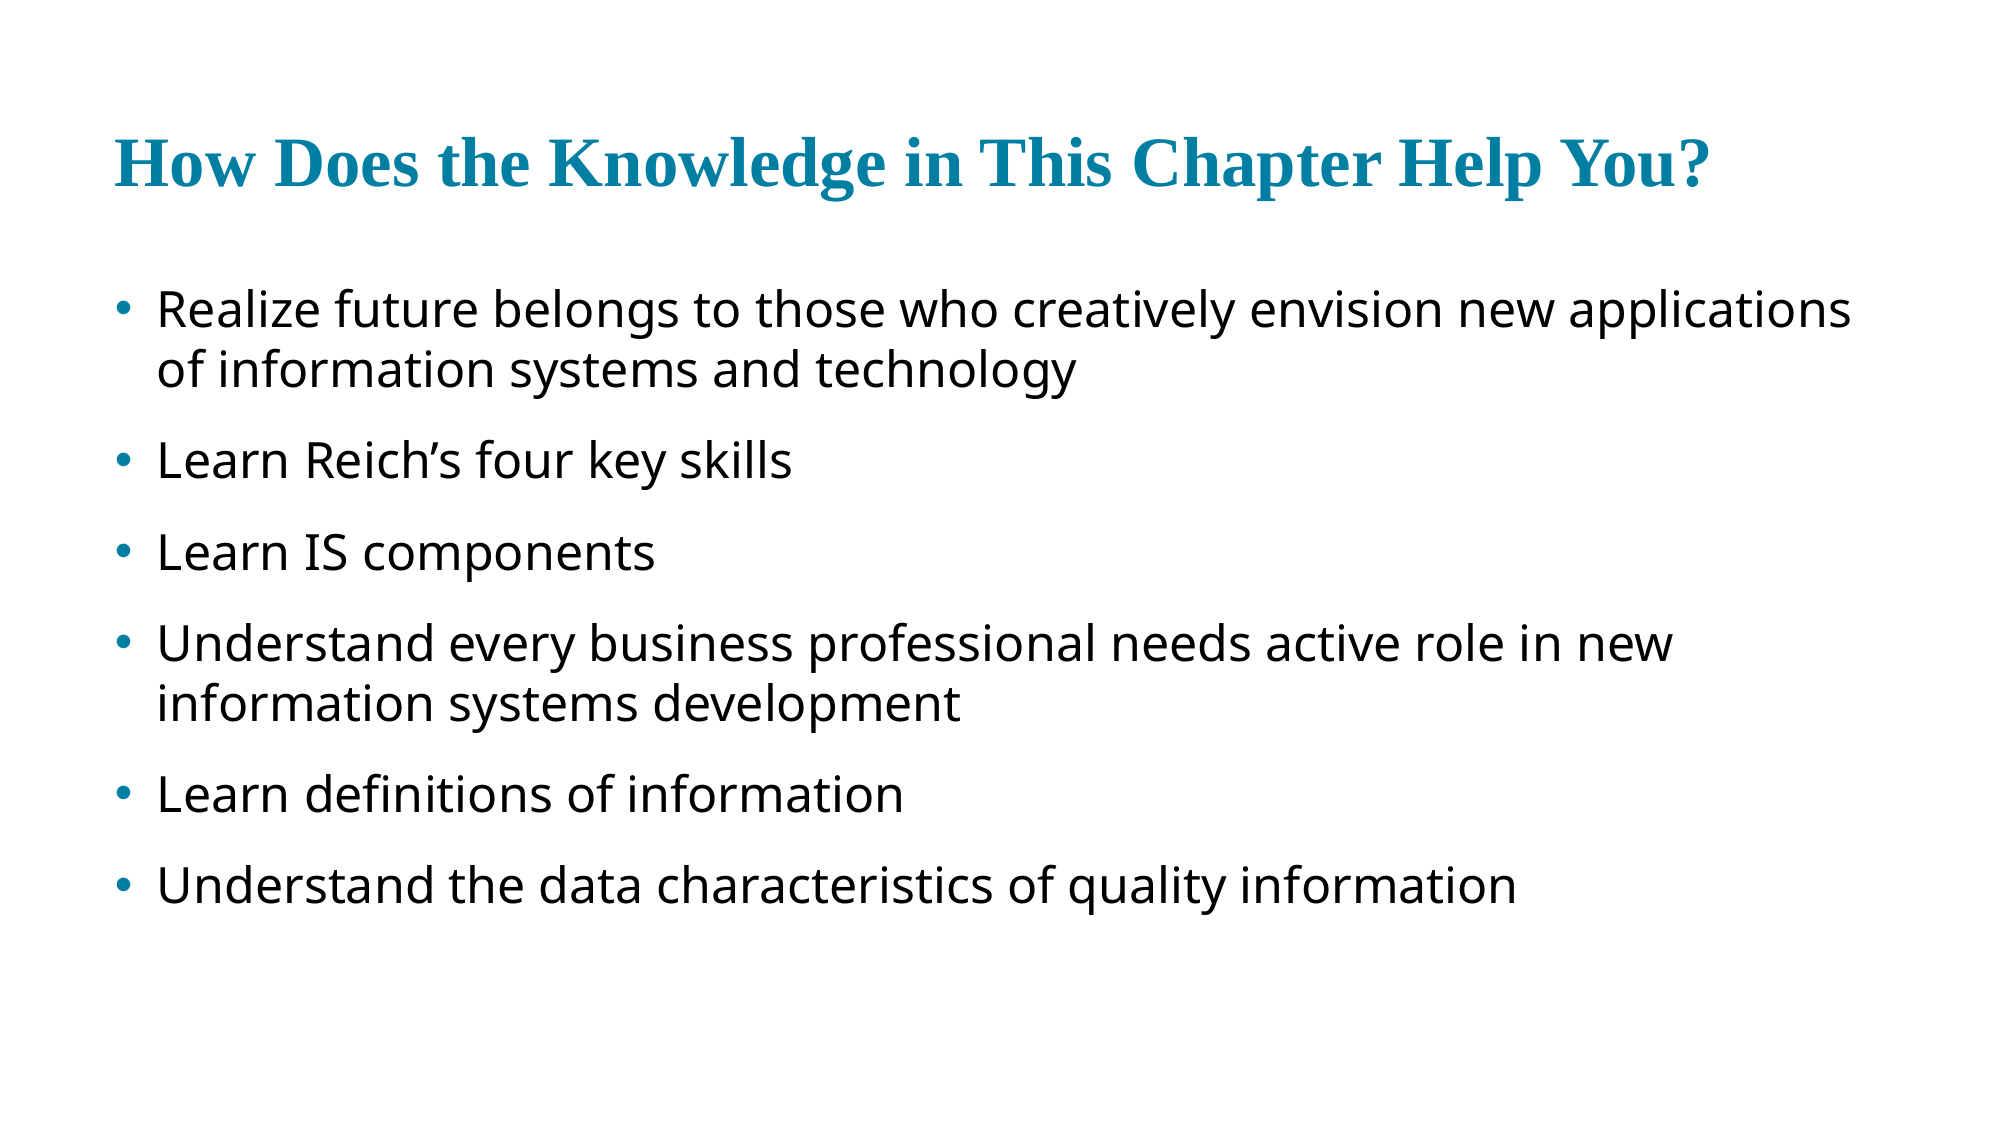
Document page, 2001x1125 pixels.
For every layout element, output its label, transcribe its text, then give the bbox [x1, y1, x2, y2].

list Realize future belongs to those who creatively envision new applications of information systems and technology Learn Reich’s four key skills Learn I S components Understand every business professional needs active role in new information systems development Learn definitions of information Understand the data characteristics of quality information [99, 262, 1900, 1005]
title How Does the Knowledge in This Chapter Help You? [99, 35, 1900, 216]
